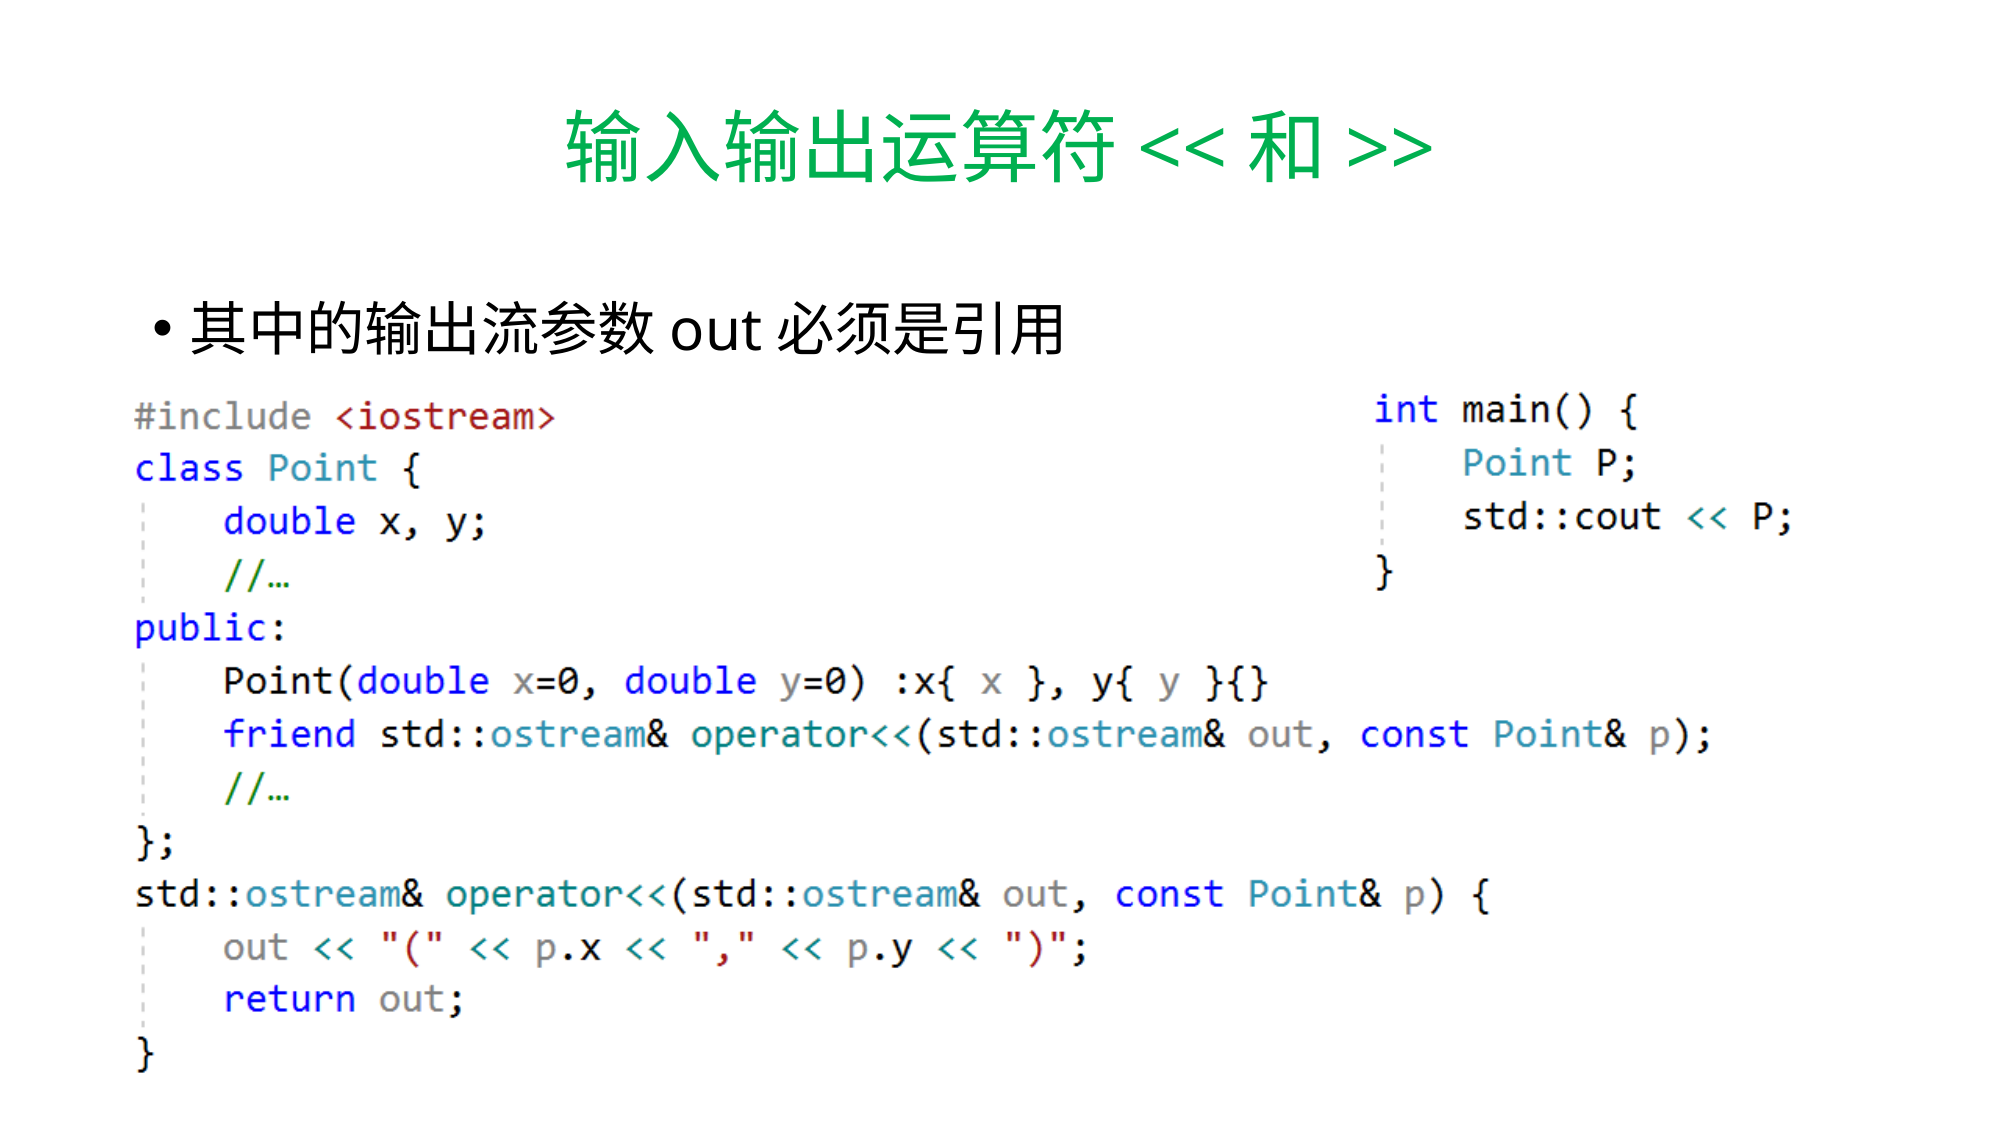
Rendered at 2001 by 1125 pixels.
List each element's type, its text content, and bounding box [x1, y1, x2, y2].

title 输入输出运算符<<和>> [137, 59, 1863, 241]
list 其中的输出流参数out必须是引用 [137, 263, 1863, 1014]
picture [134, 383, 1827, 1087]
